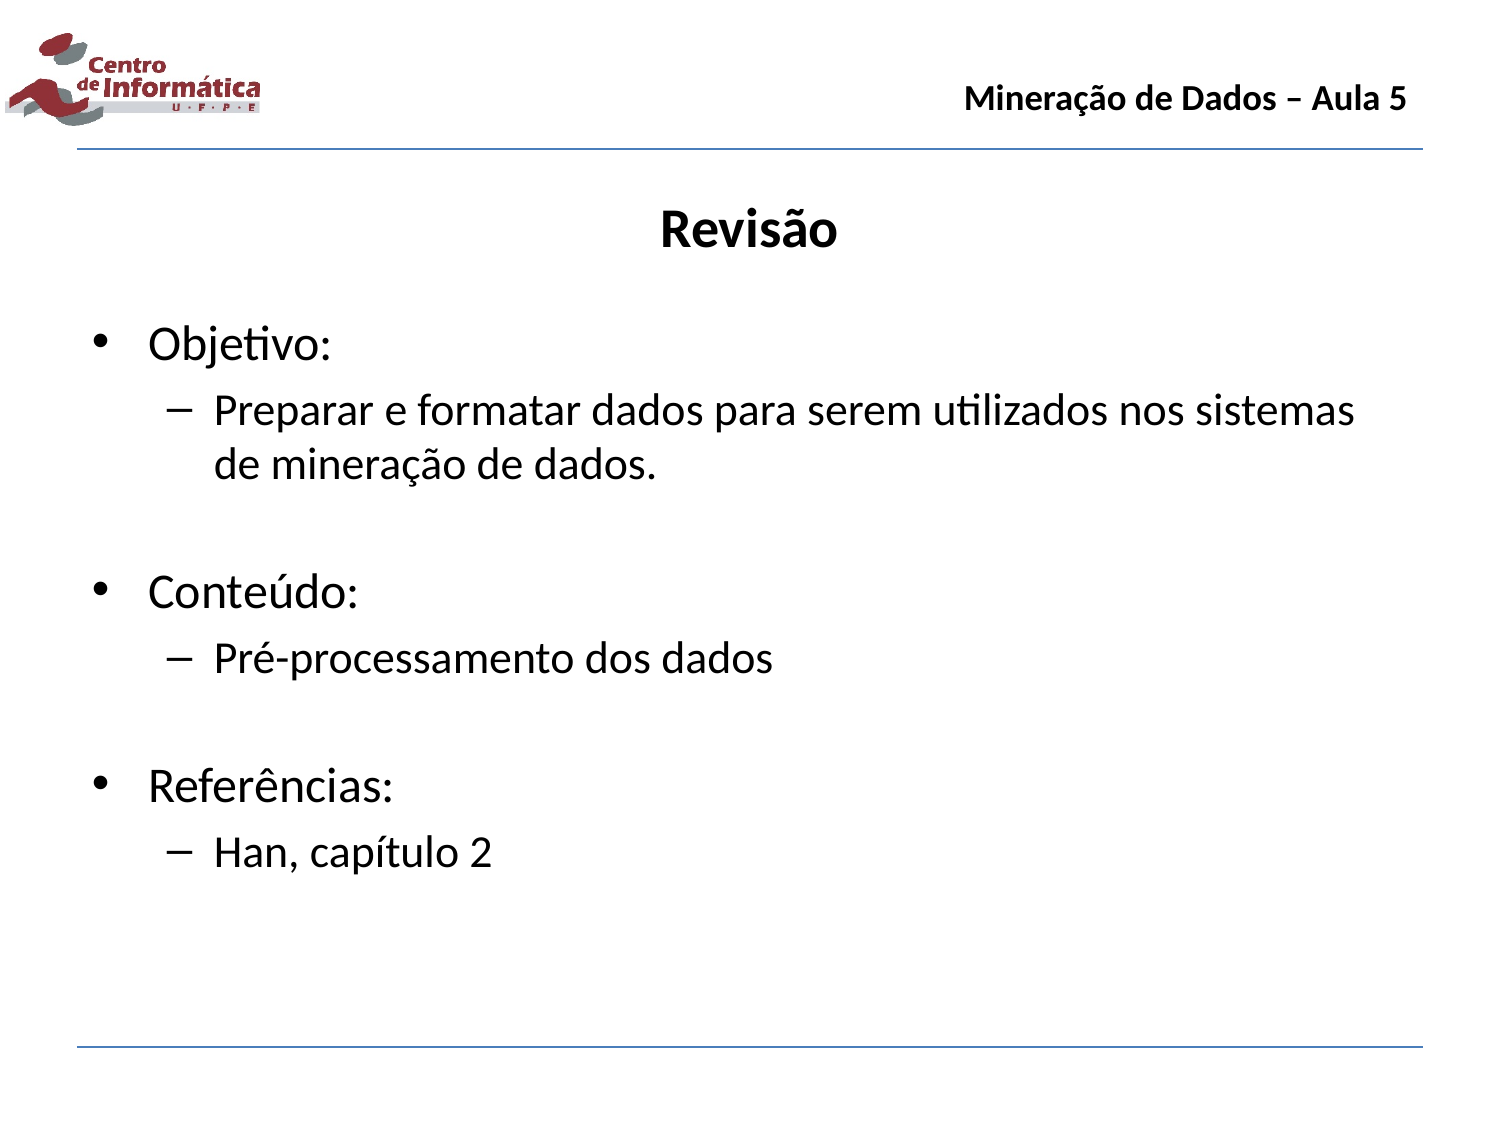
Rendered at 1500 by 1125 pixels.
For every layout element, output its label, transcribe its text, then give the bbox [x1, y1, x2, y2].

list Mineração de Dados – Aula 5 [301, 66, 1424, 126]
list Revisão [76, 184, 1424, 268]
picture [5, 33, 260, 126]
list Objetivo: Preparar e formatar dados para serem utilizados nos sistemas de mineração de dados. Conteúdo: Pré-processamento dos dados Referências: Han, capítulo 2 [76, 302, 1424, 1047]
